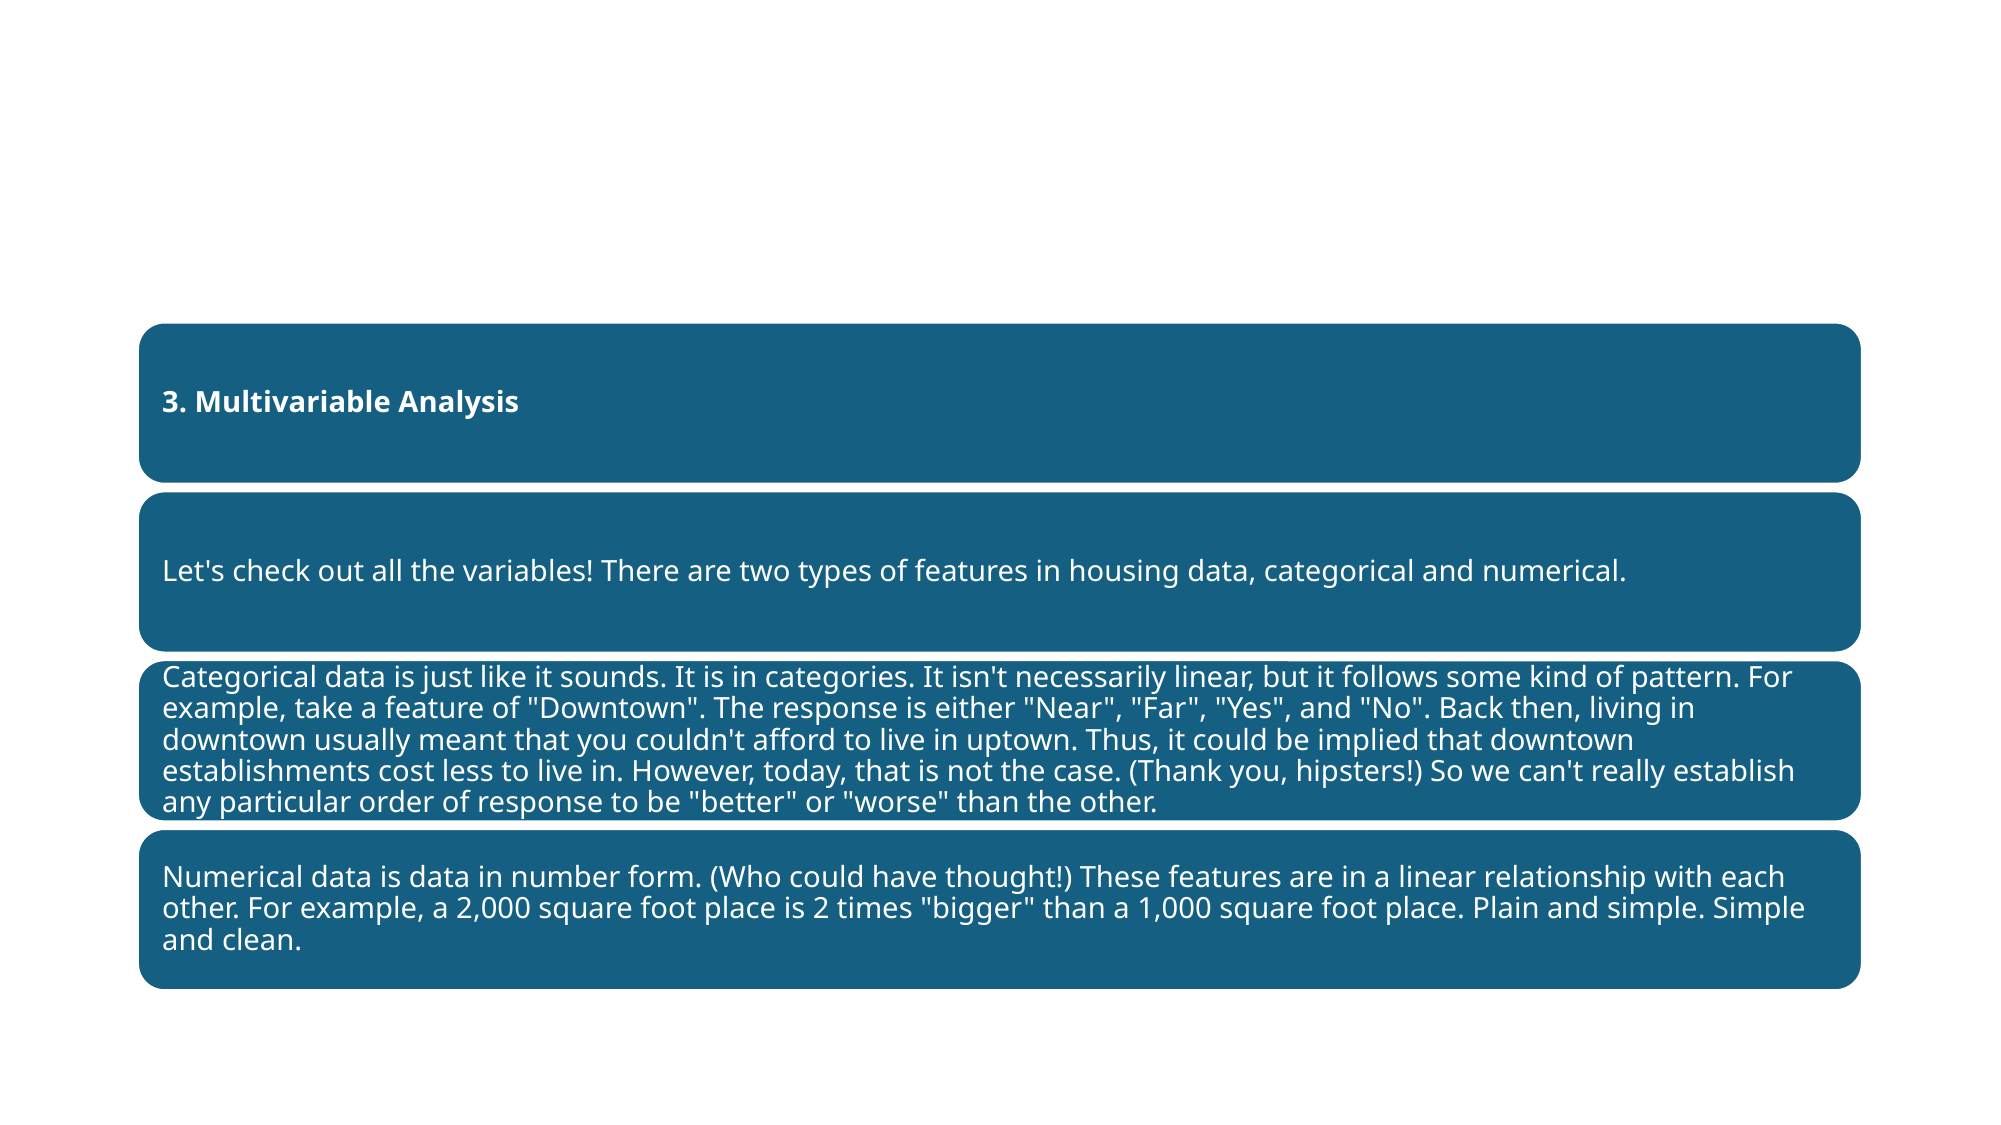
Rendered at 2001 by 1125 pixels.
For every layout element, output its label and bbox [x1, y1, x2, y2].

list [136, 298, 1863, 1014]
